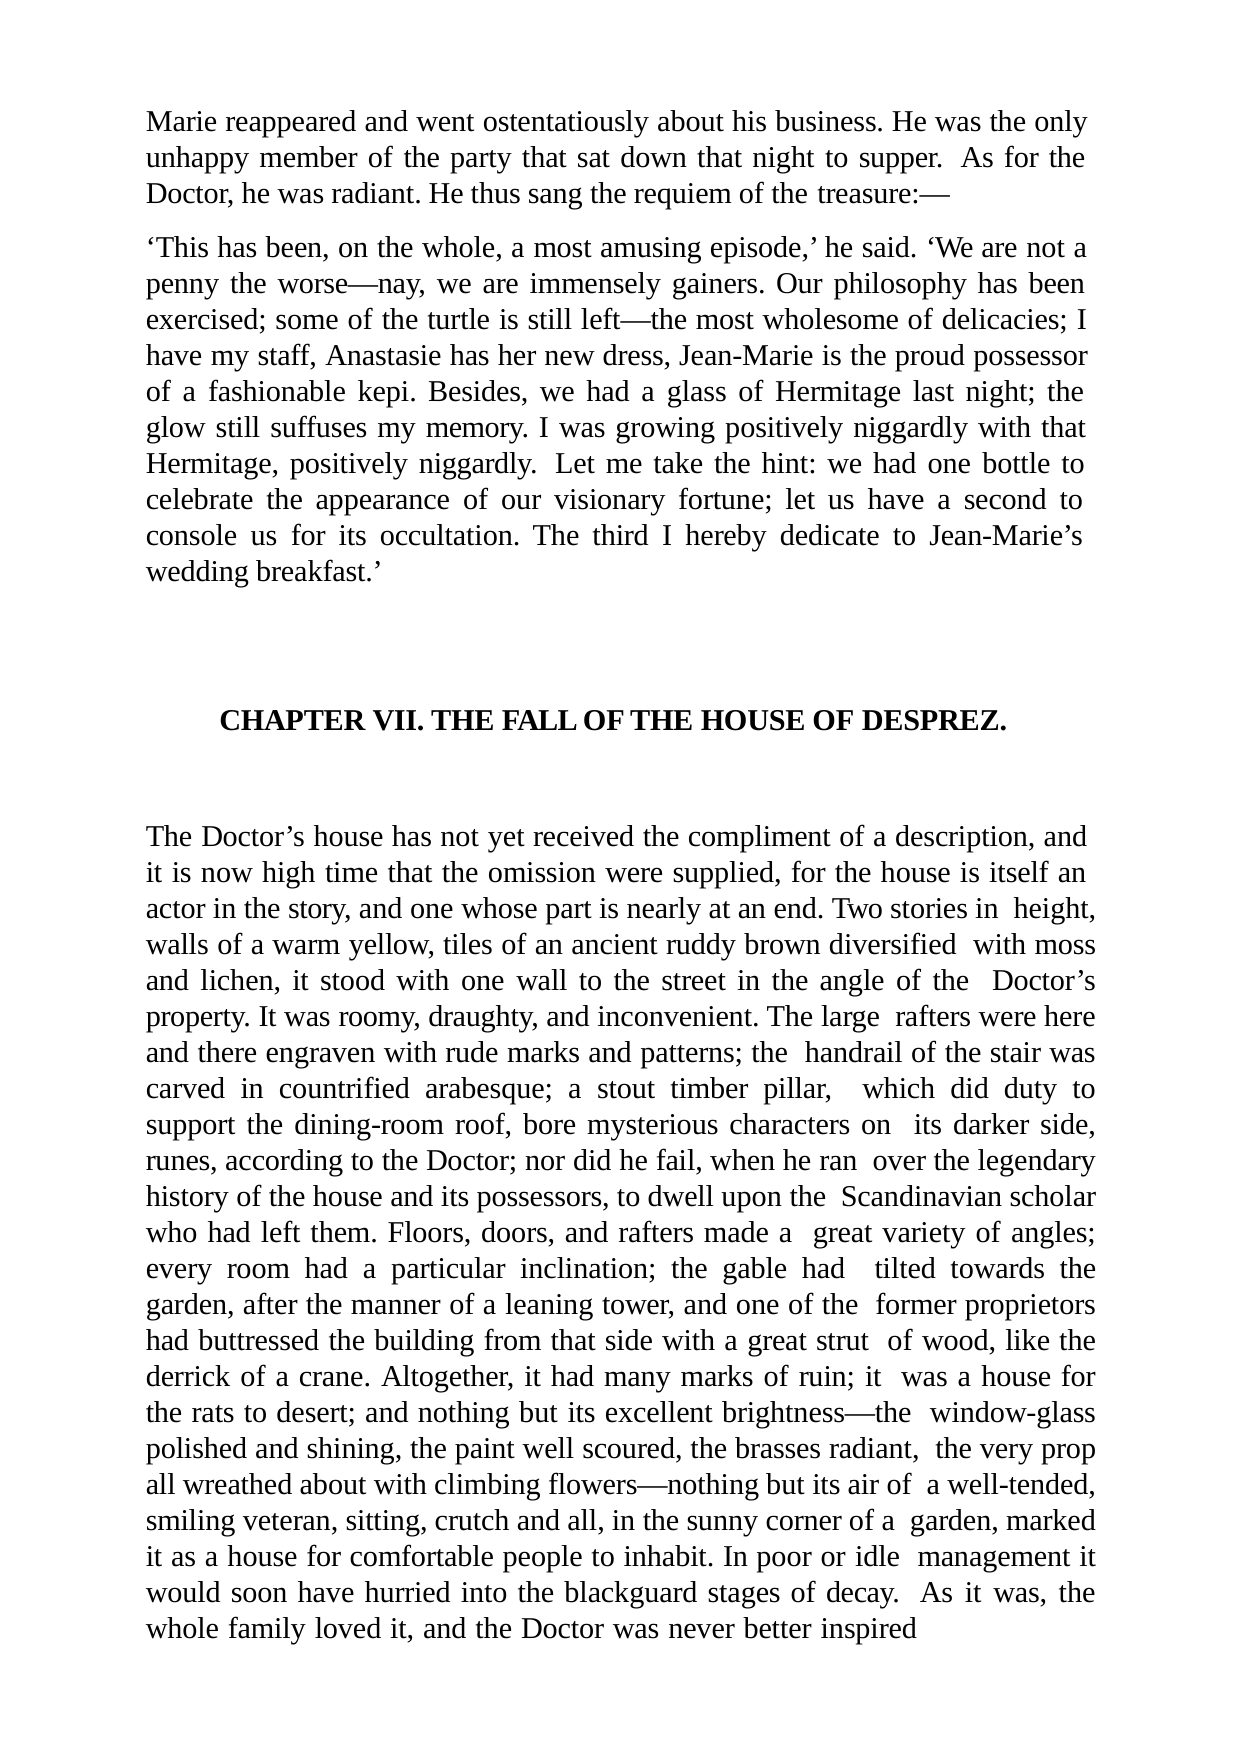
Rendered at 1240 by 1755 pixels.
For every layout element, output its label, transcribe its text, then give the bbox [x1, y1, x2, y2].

text_box CHAPTER VII. THE FALL OF THE HOUSE OF DESPREZ. The Doctor’s house has not yet received the compliment of a description, and it is now high time that the omission were supplied, for the house is itself an actor in the story, and one whose part is nearly at an end. Two stories in height, walls of a warm yellow, tiles of an ancient ruddy brown diversified with moss and lichen, it stood with one wall to the street in the angle of the Doctor’s property. It was roomy, draughty, and inconvenient. The large rafters were here and there engraven with rude marks and patterns; the handrail of the stair was carved in countrified arabesque; a stout timber pillar, which did duty to support the dining-room roof, bore mysterious characters on its darker side, runes, according to the Doctor; nor did he fail, when he ran over the legendary history of the house and its possessors, to dwell upon the Scandinavian scholar who had left them. Floors, doors, and rafters made a great variety of angles; every room had a particular inclination; the gable had tilted towards the garden, after the manner of a leaning tower, and one of the former proprietors had buttressed the building from that side with a great strut of wood, like the derrick of a crane. Altogether, it had many marks of ruin; it was a house for the rats to desert; and nothing but its excellent brightness—the window-glass polished and shining, the paint well scoured, the brasses radiant, the very prop all wreathed about with climbing flowers—nothing but its air of a well-tended, smiling veteran, sitting, crutch and all, in the sunny corner of a garden, marked it as a house for comfortable people to inhabit. In poor or idle management it would soon have hurried into the blackguard stages of decay. As it was, the whole family loved it, and the Doctor was never better inspired [143, 698, 1097, 1645]
text_box Marie reappeared and went ostentatiously about his business. He was the only unhappy member of the party that sat down that night to supper. As for the Doctor, he was radiant. He thus sang the requiem of the treasure:— ‘This has been, on the whole, a most amusing episode,’ he said. ‘We are not a penny the worse—nay, we are immensely gainers. Our philosophy has been exercised; some of the turtle is still left—the most wholesome of delicacies; I have my staff, Anastasie has her new dress, Jean-Marie is the proud possessor of a fashionable kepi. Besides, we had a glass of Hermitage last night; the glow still suffuses my memory. I was growing positively niggardly with that Hermitage, positively niggardly. Let me take the hint: we had one bottle to celebrate the appearance of our visionary fortune; let us have a second to console us for its occultation. The third I hereby dedicate to Jean-Marie’s wedding breakfast.’ [143, 98, 1097, 588]
